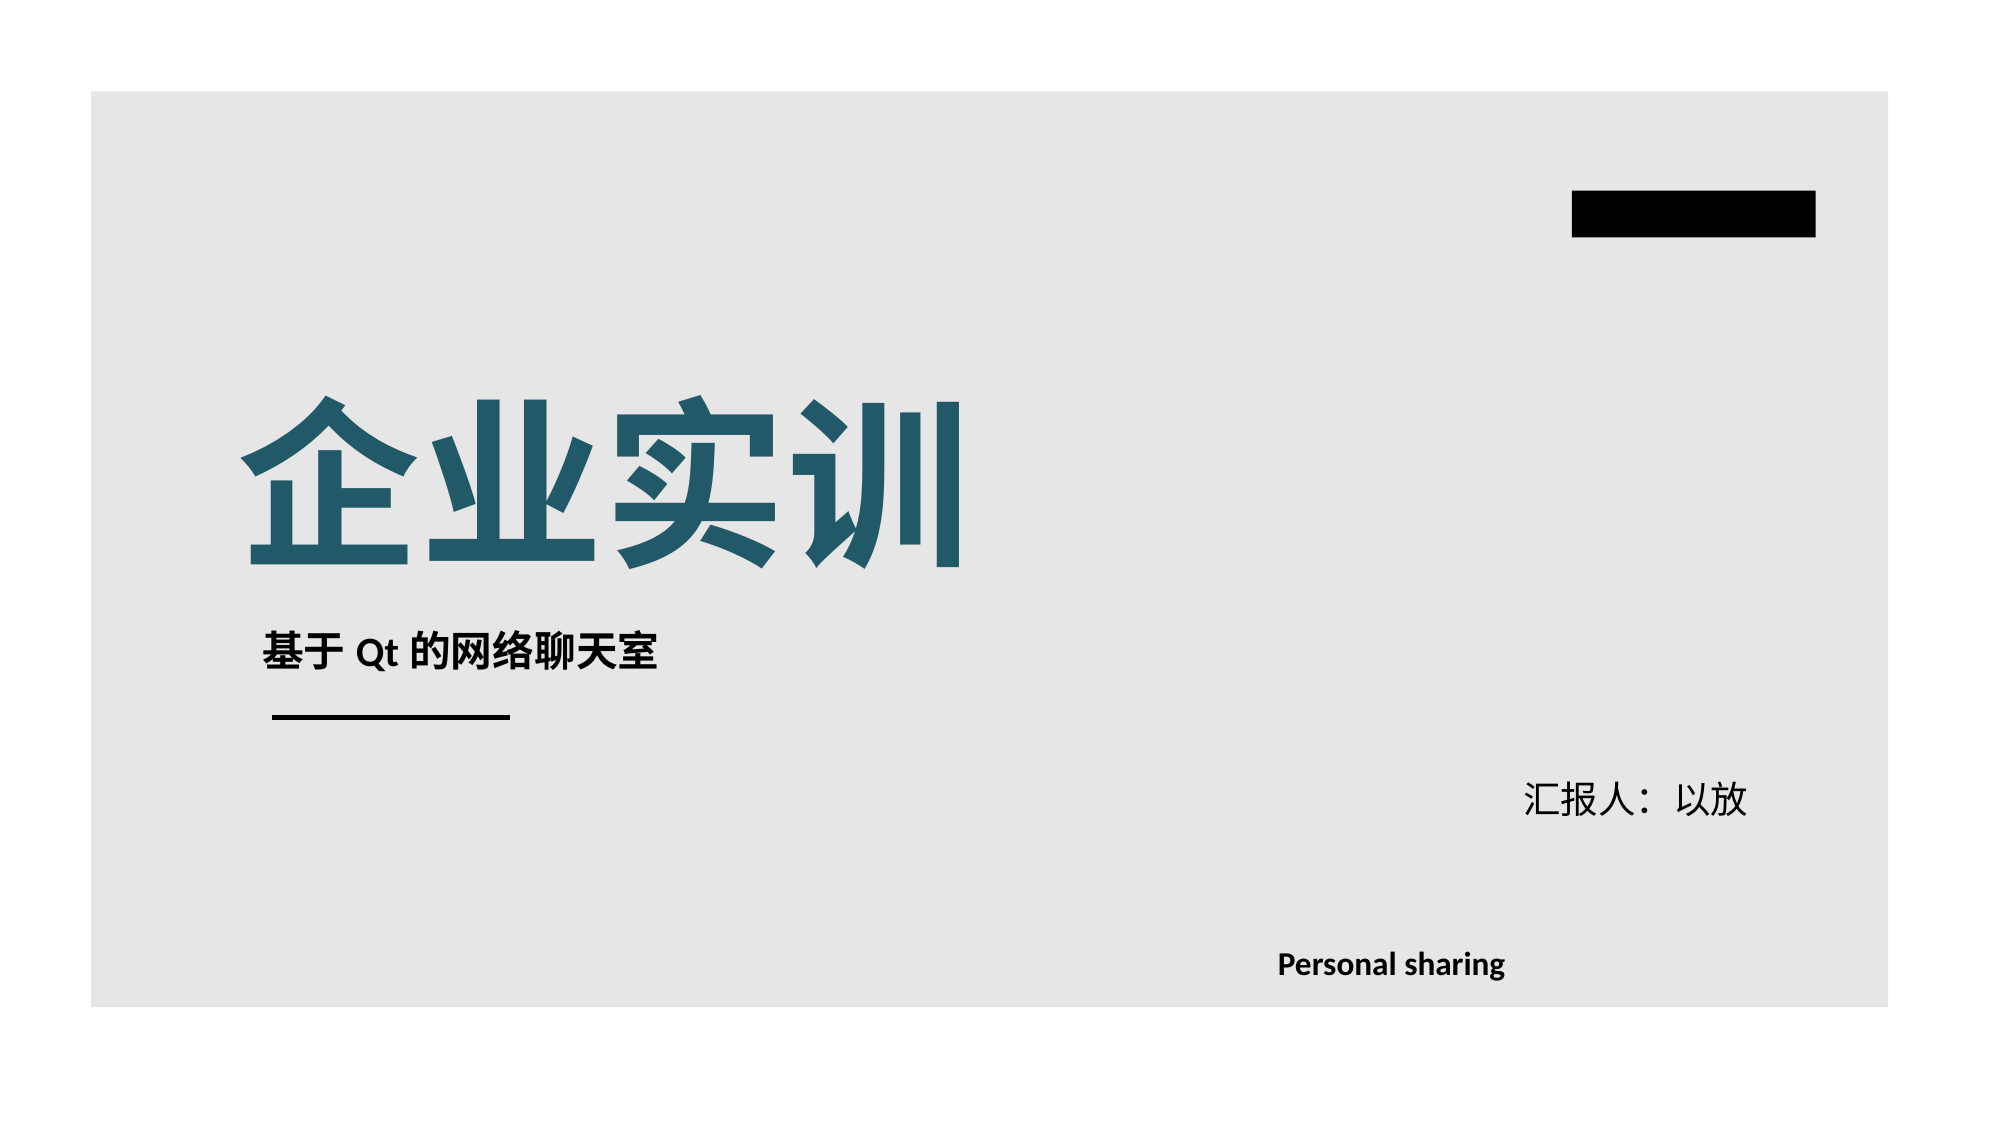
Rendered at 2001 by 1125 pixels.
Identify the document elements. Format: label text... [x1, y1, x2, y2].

text_box [1571, 190, 1817, 238]
text_box 基于Qt的网络聊天室 [247, 617, 832, 683]
text_box 汇报人：以放 [1508, 768, 1857, 829]
text_box [90, 90, 1889, 1008]
text_box Personal sharing [1263, 934, 1857, 989]
text_box 企业实训 [222, 363, 1651, 598]
